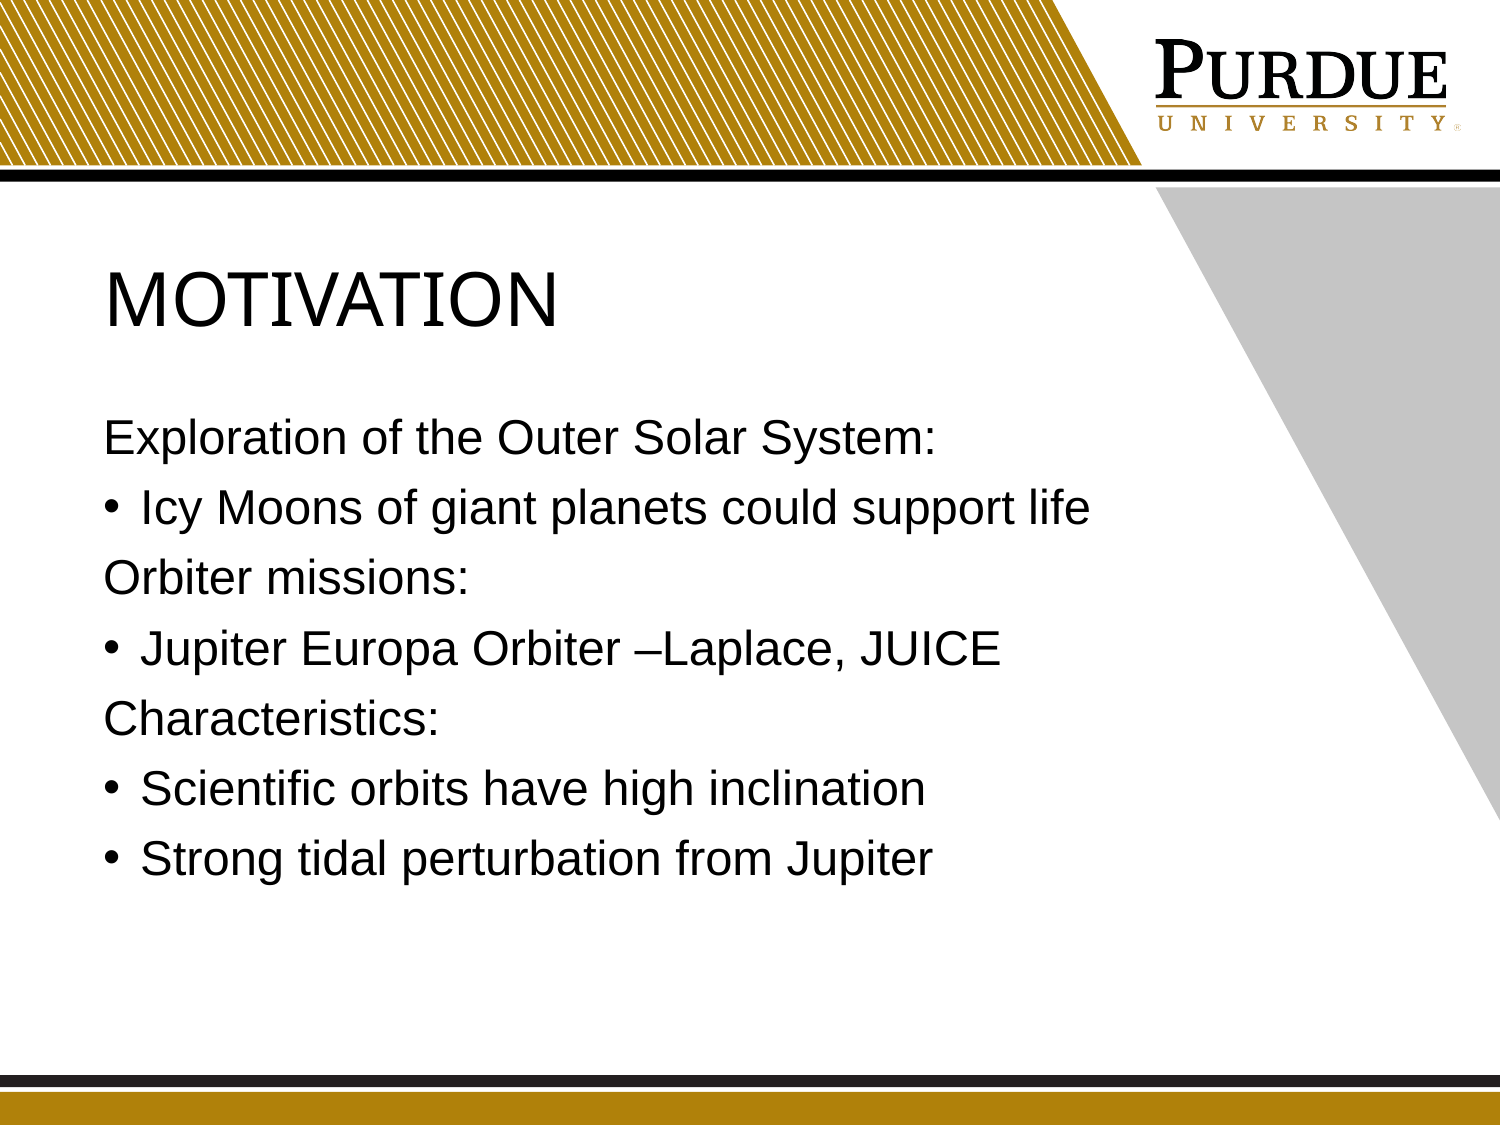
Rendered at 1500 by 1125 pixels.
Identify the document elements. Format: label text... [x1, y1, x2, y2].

picture [1155, 39, 1461, 131]
list Exploration of the Outer Solar System: Icy Moons of giant planets could support life Orbiter missions: Jupiter Europa Orbiter –Laplace, JUICE Characteristics: Scientific orbits have high inclination Strong tidal perturbation from Jupiter [103, 412, 1142, 896]
title MOTIVATION [103, 261, 1142, 338]
